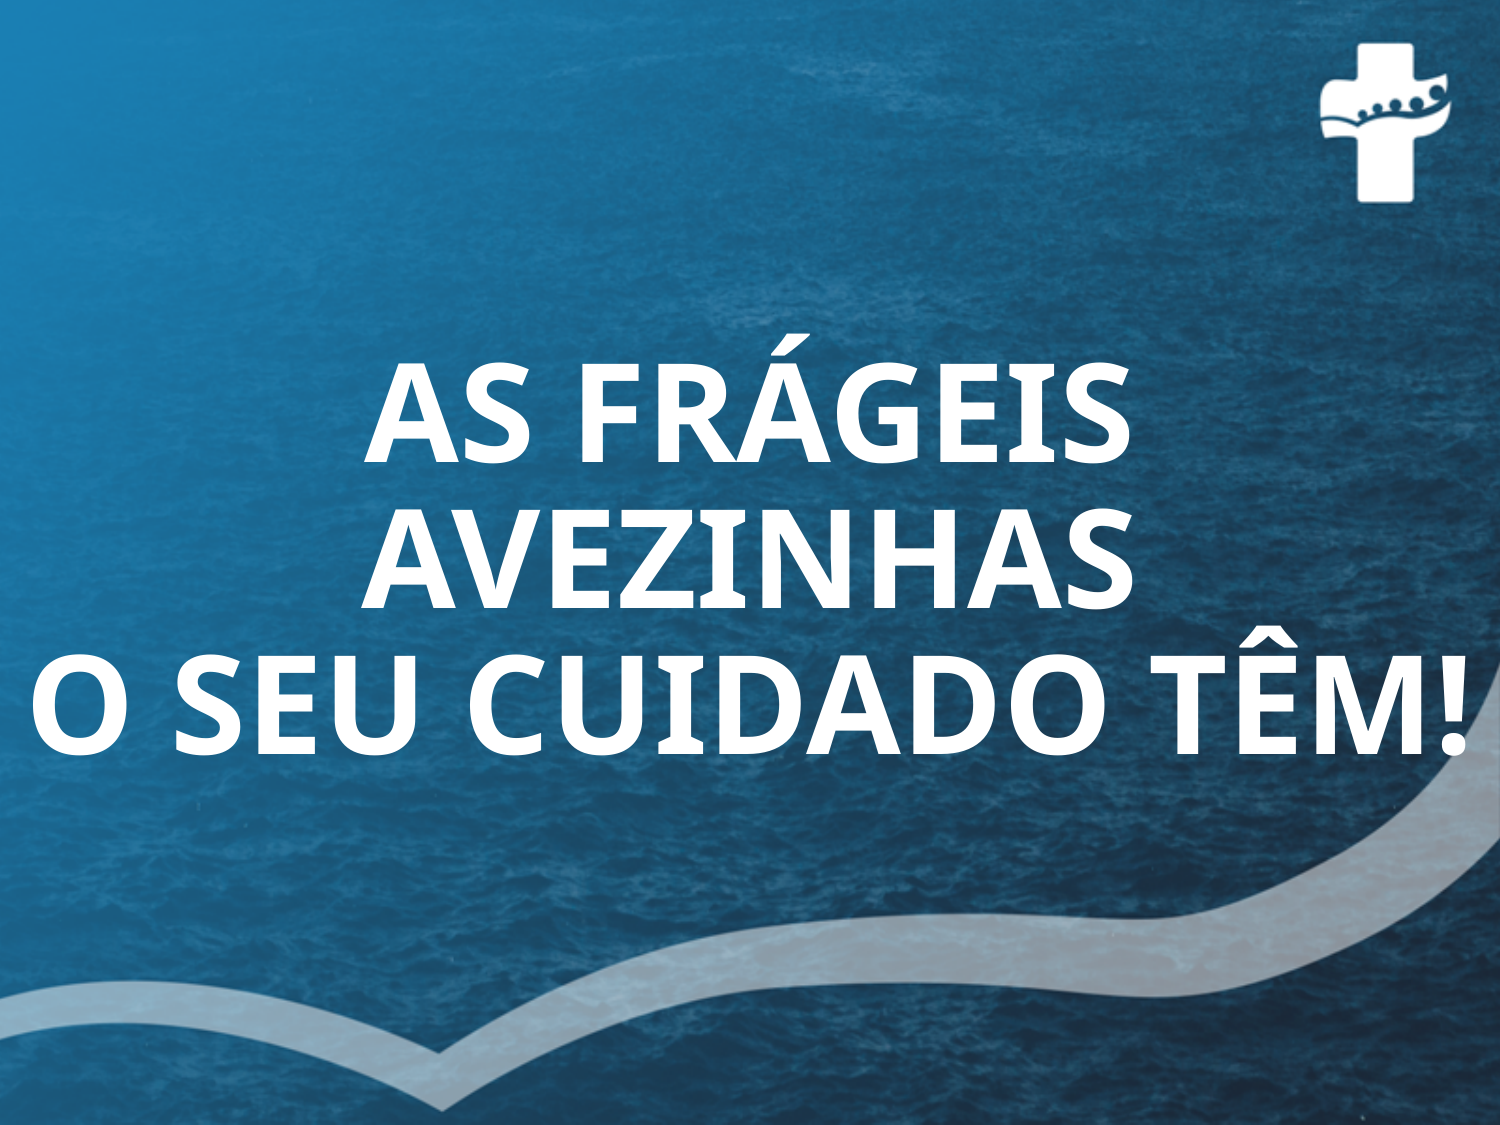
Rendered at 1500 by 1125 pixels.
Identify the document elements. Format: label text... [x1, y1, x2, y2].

title AS FRÁGEIS AVEZINHAS O SEU CUIDADO TÊM! [0, 469, 1500, 658]
picture [0, 0, 1500, 469]
picture [0, 658, 1500, 1125]
